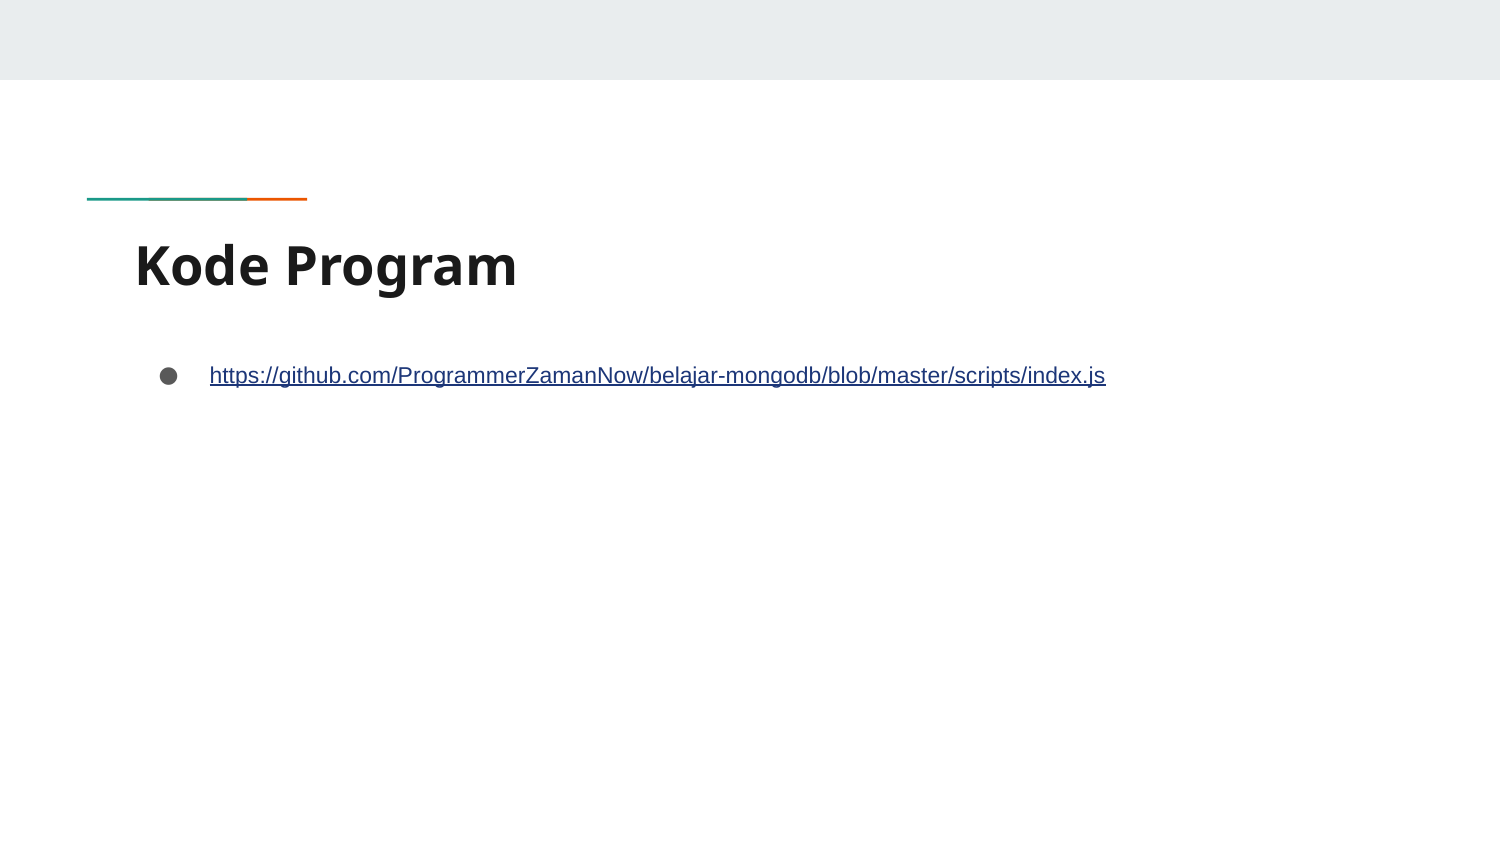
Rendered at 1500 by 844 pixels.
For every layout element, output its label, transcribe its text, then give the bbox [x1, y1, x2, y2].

list https://github.com/ProgrammerZamanNow/belajar-mongodb/blob/master/scripts/index.js [119, 341, 1381, 712]
title Kode Program [119, 216, 1381, 305]
